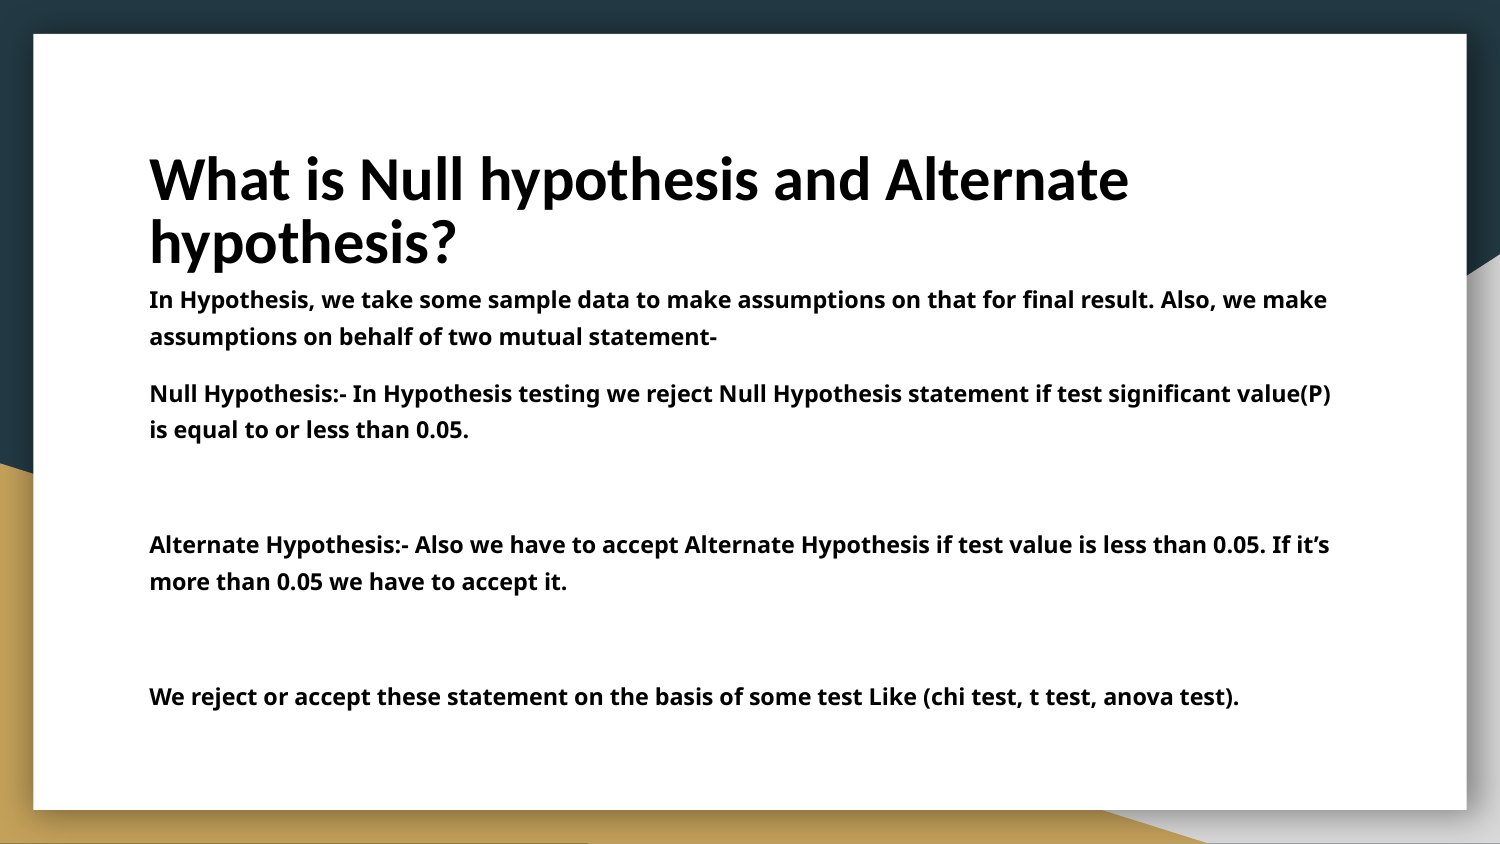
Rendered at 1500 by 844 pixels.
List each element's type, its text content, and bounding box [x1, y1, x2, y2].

title What is Null hypothesis and Alternate hypothesis? [134, 138, 1366, 264]
list In Hypothesis, we take some sample data to make assumptions on that for final result. Also, we make assumptions on behalf of two mutual statement- Null Hypothesis:- In Hypothesis testing we reject Null Hypothesis statement if test significant value(P) is equal to or less than 0.05. Alternate Hypothesis:- Also we have to accept Alternate Hypothesis if test value is less than 0.05. If it’s more than 0.05 we have to accept it. We reject or accept these statement on the basis of some test Like (chi test, t test, anova test). [134, 264, 1366, 729]
